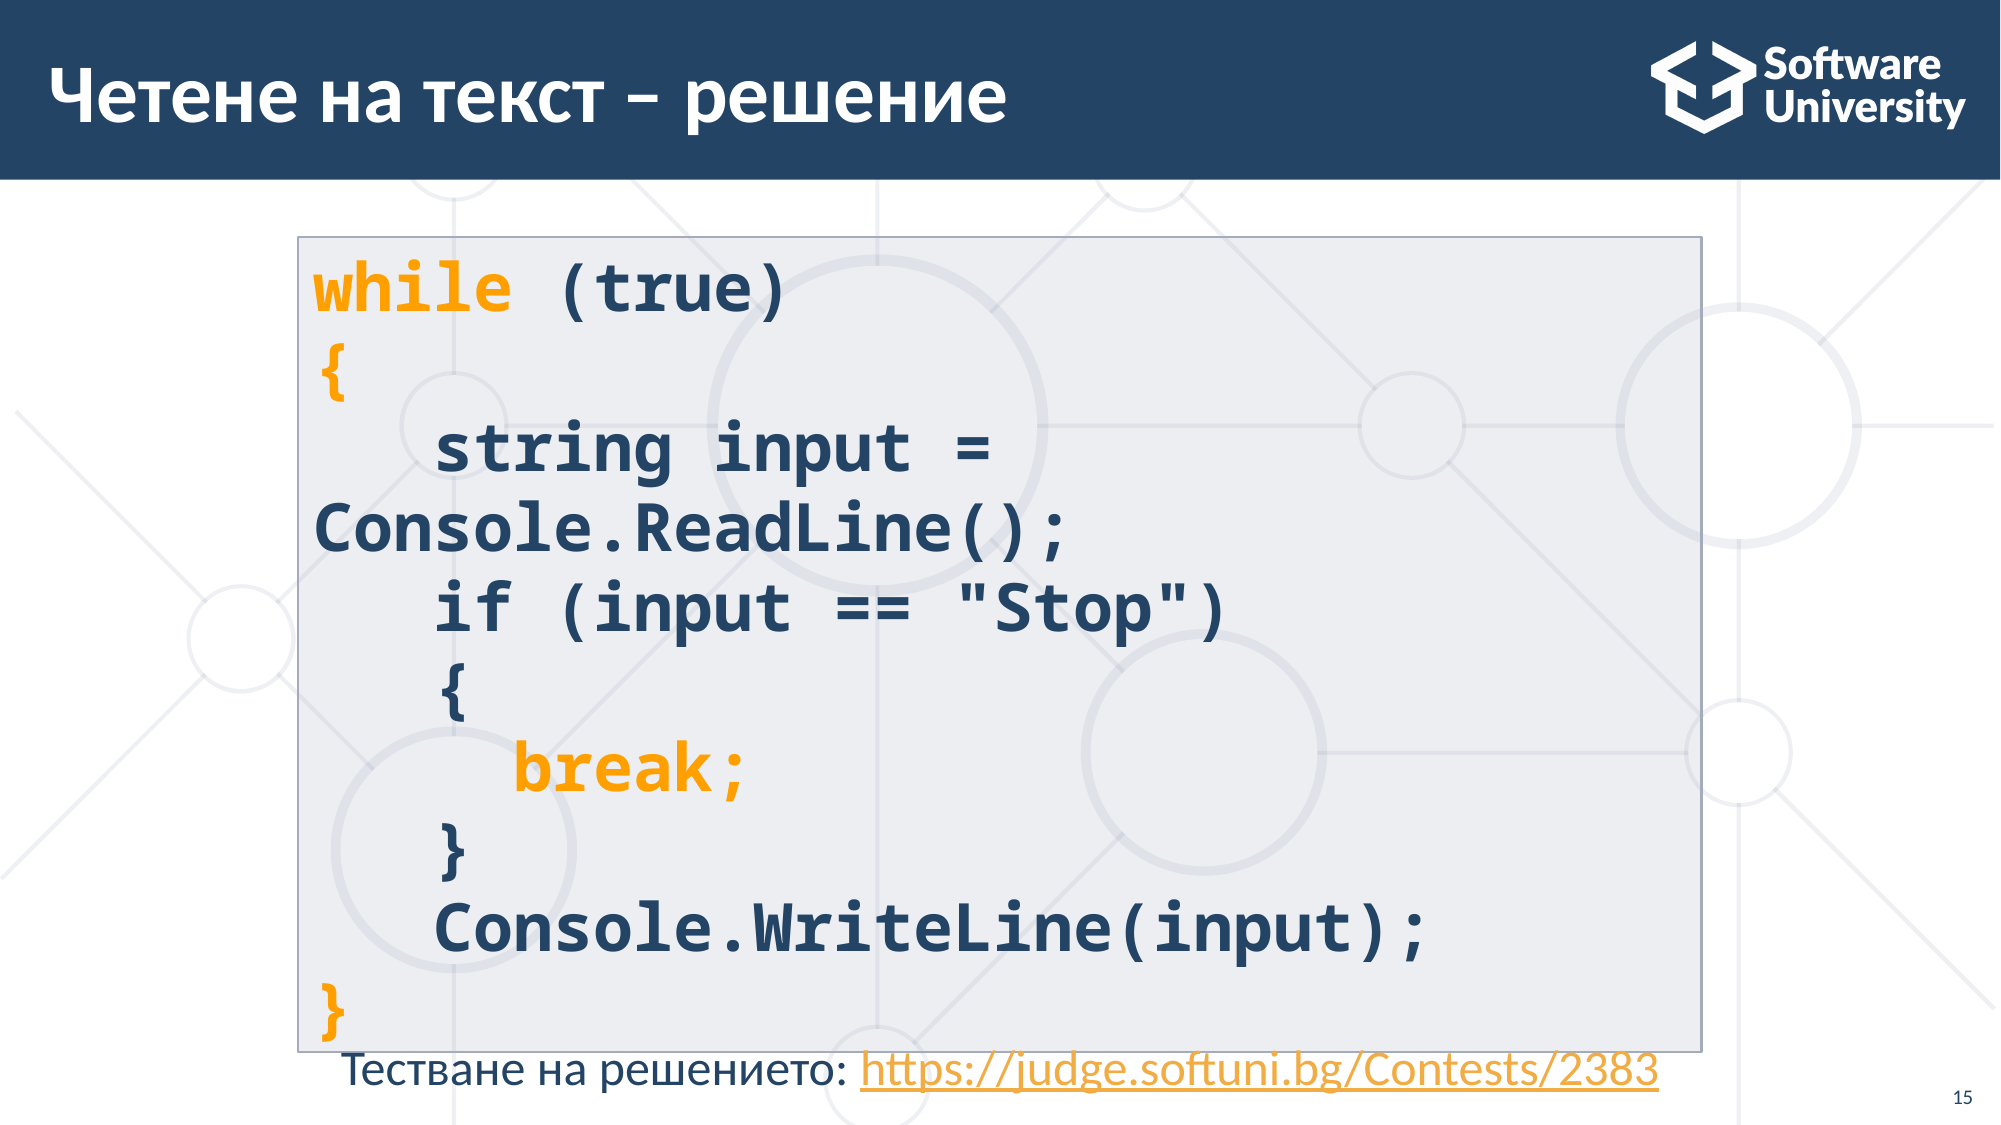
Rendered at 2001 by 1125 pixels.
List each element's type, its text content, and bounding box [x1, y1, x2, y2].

text_box while (true) { string input = Console.ReadLine(); if (input == "Stop") { break; } Console.WriteLine(input); } [298, 237, 1702, 1027]
text_box Тестване на решението: https://judge.softuni.bg/Contests/2383 [125, 1027, 1875, 1103]
picture [1651, 41, 1966, 134]
title Четене на текст – решение [31, 16, 1625, 162]
slide_number 15 [1927, 1067, 1989, 1117]
